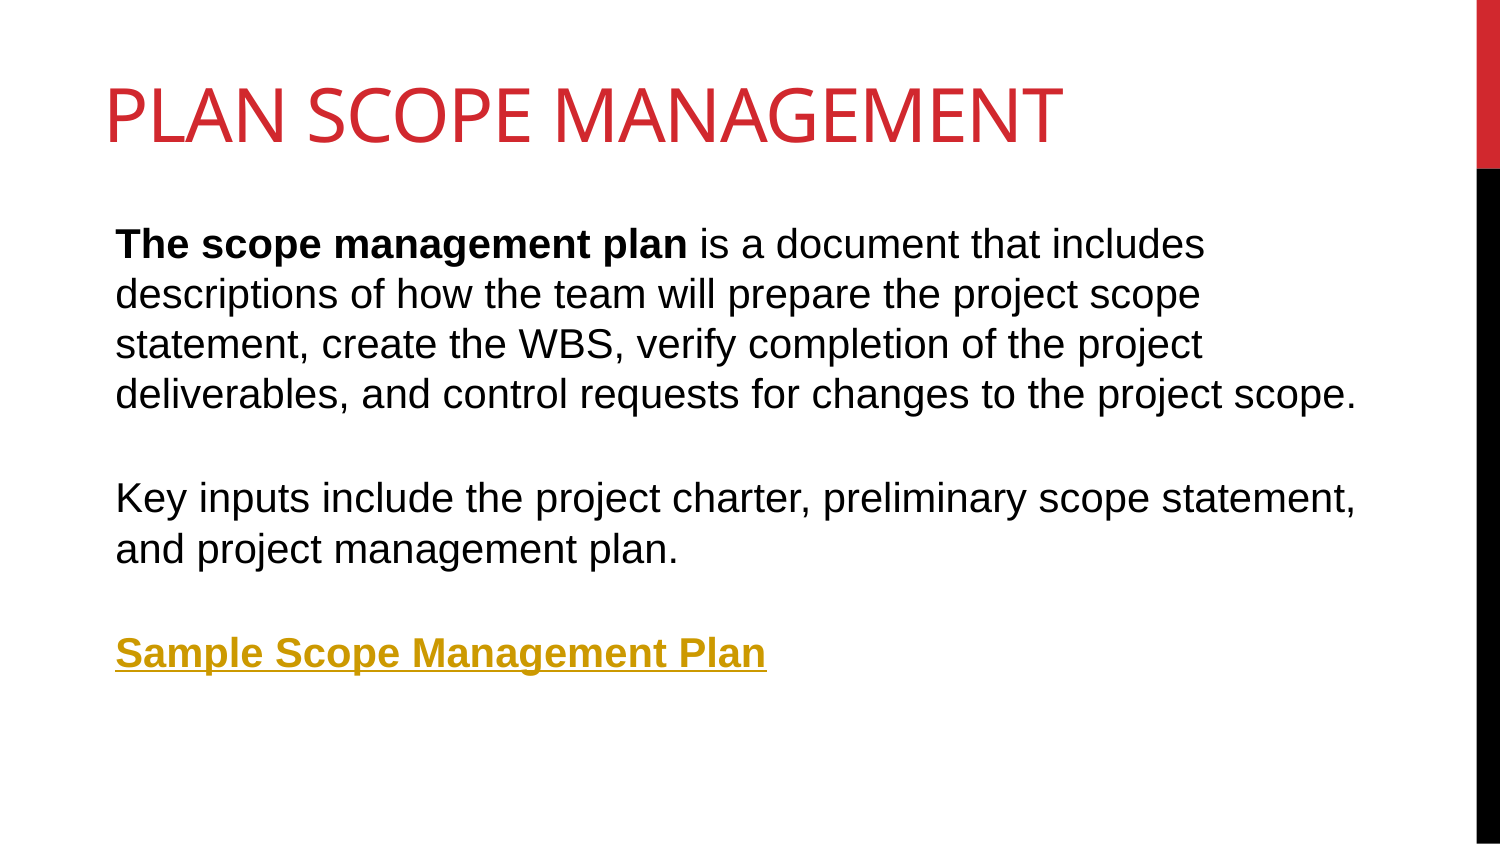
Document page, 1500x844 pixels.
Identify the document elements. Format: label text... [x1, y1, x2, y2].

title PLAN SCOPE MANAGEMENT [88, 0, 1157, 166]
list The scope management plan is a document that includes descriptions of how the team will prepare the project scope statement, create the WBS, verify completion of the project deliverables, and control requests for changes to the project scope. Key inputs include the project charter, preliminary scope statement, and project management plan. Sample Scope Management Plan [100, 209, 1412, 767]
